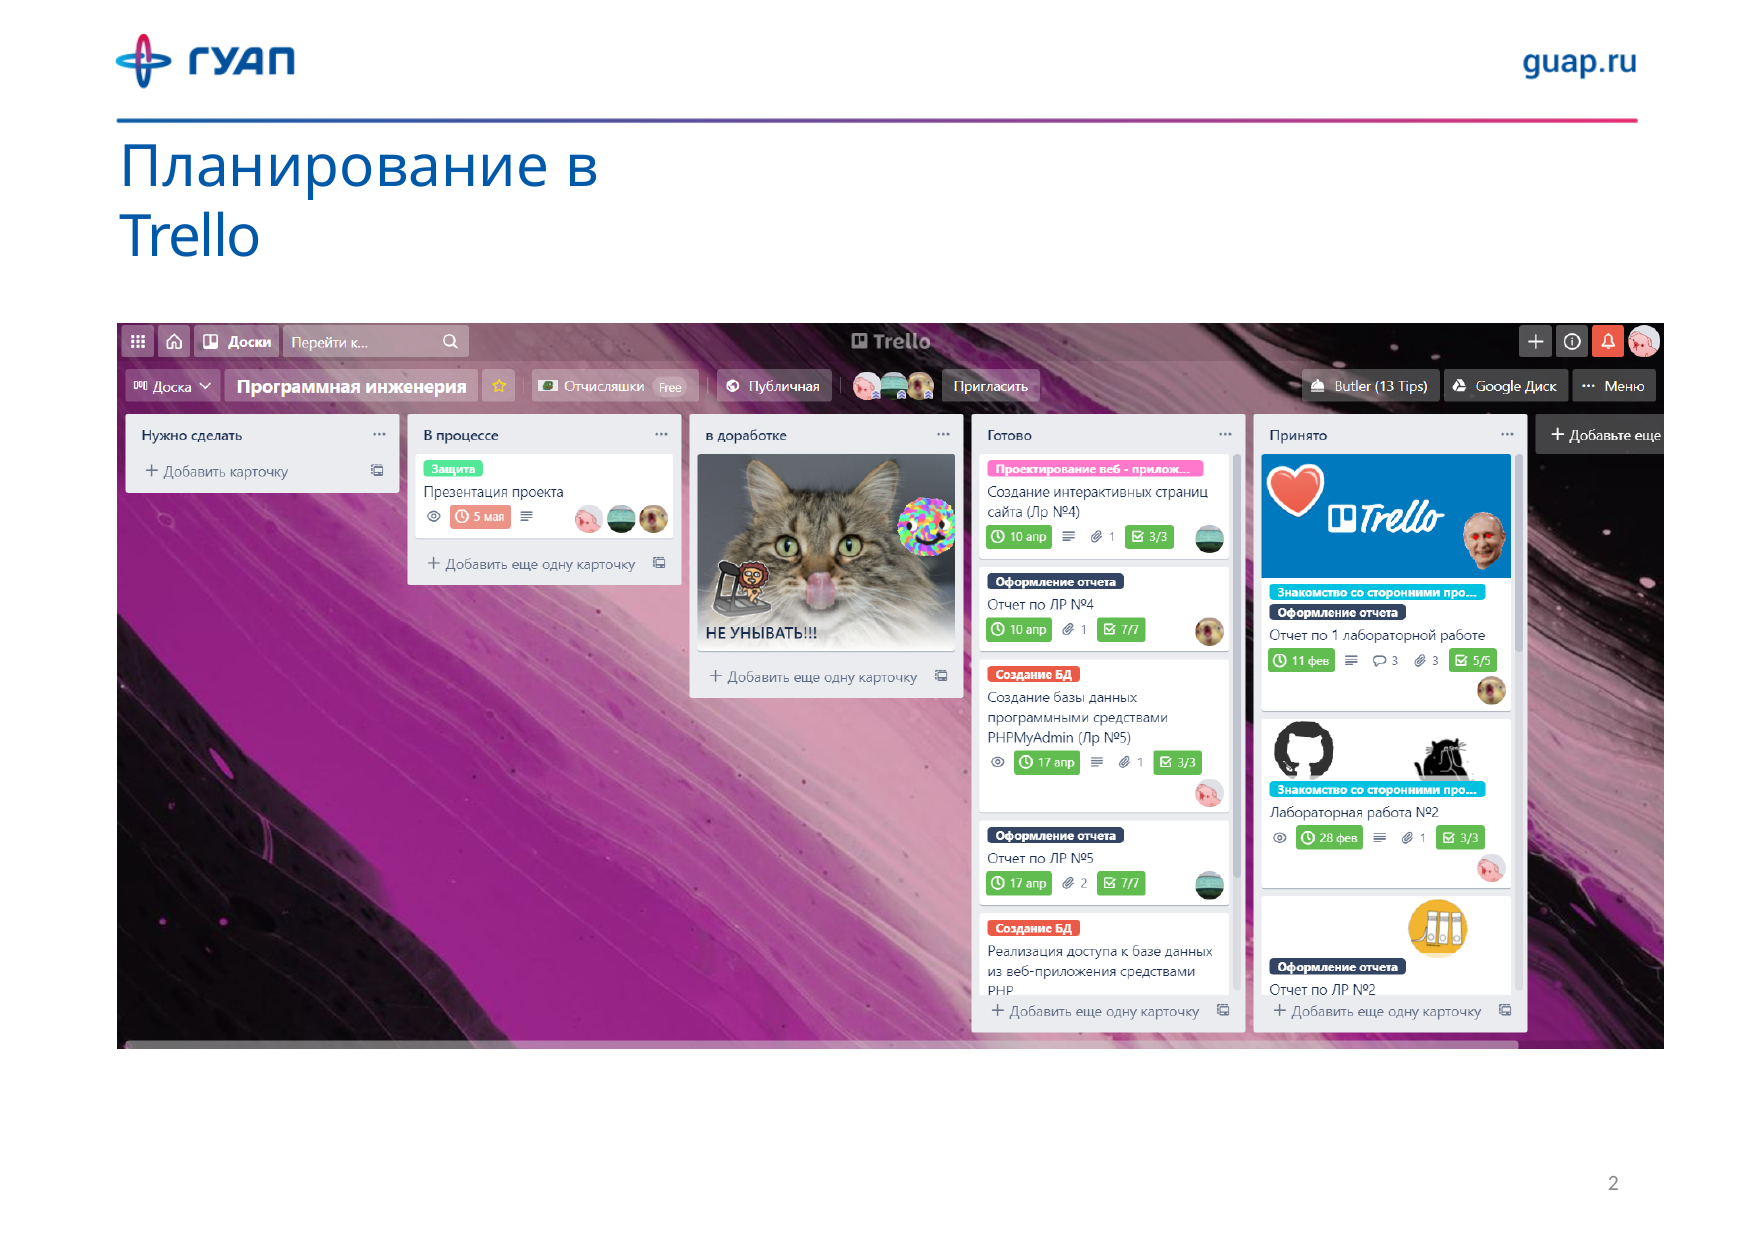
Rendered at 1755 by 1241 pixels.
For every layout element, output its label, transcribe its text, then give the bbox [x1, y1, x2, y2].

slide_number 2 [1601, 1172, 1626, 1241]
picture [117, 323, 1664, 1050]
title Планирование в Trello [117, 125, 724, 322]
picture [115, 33, 1639, 124]
